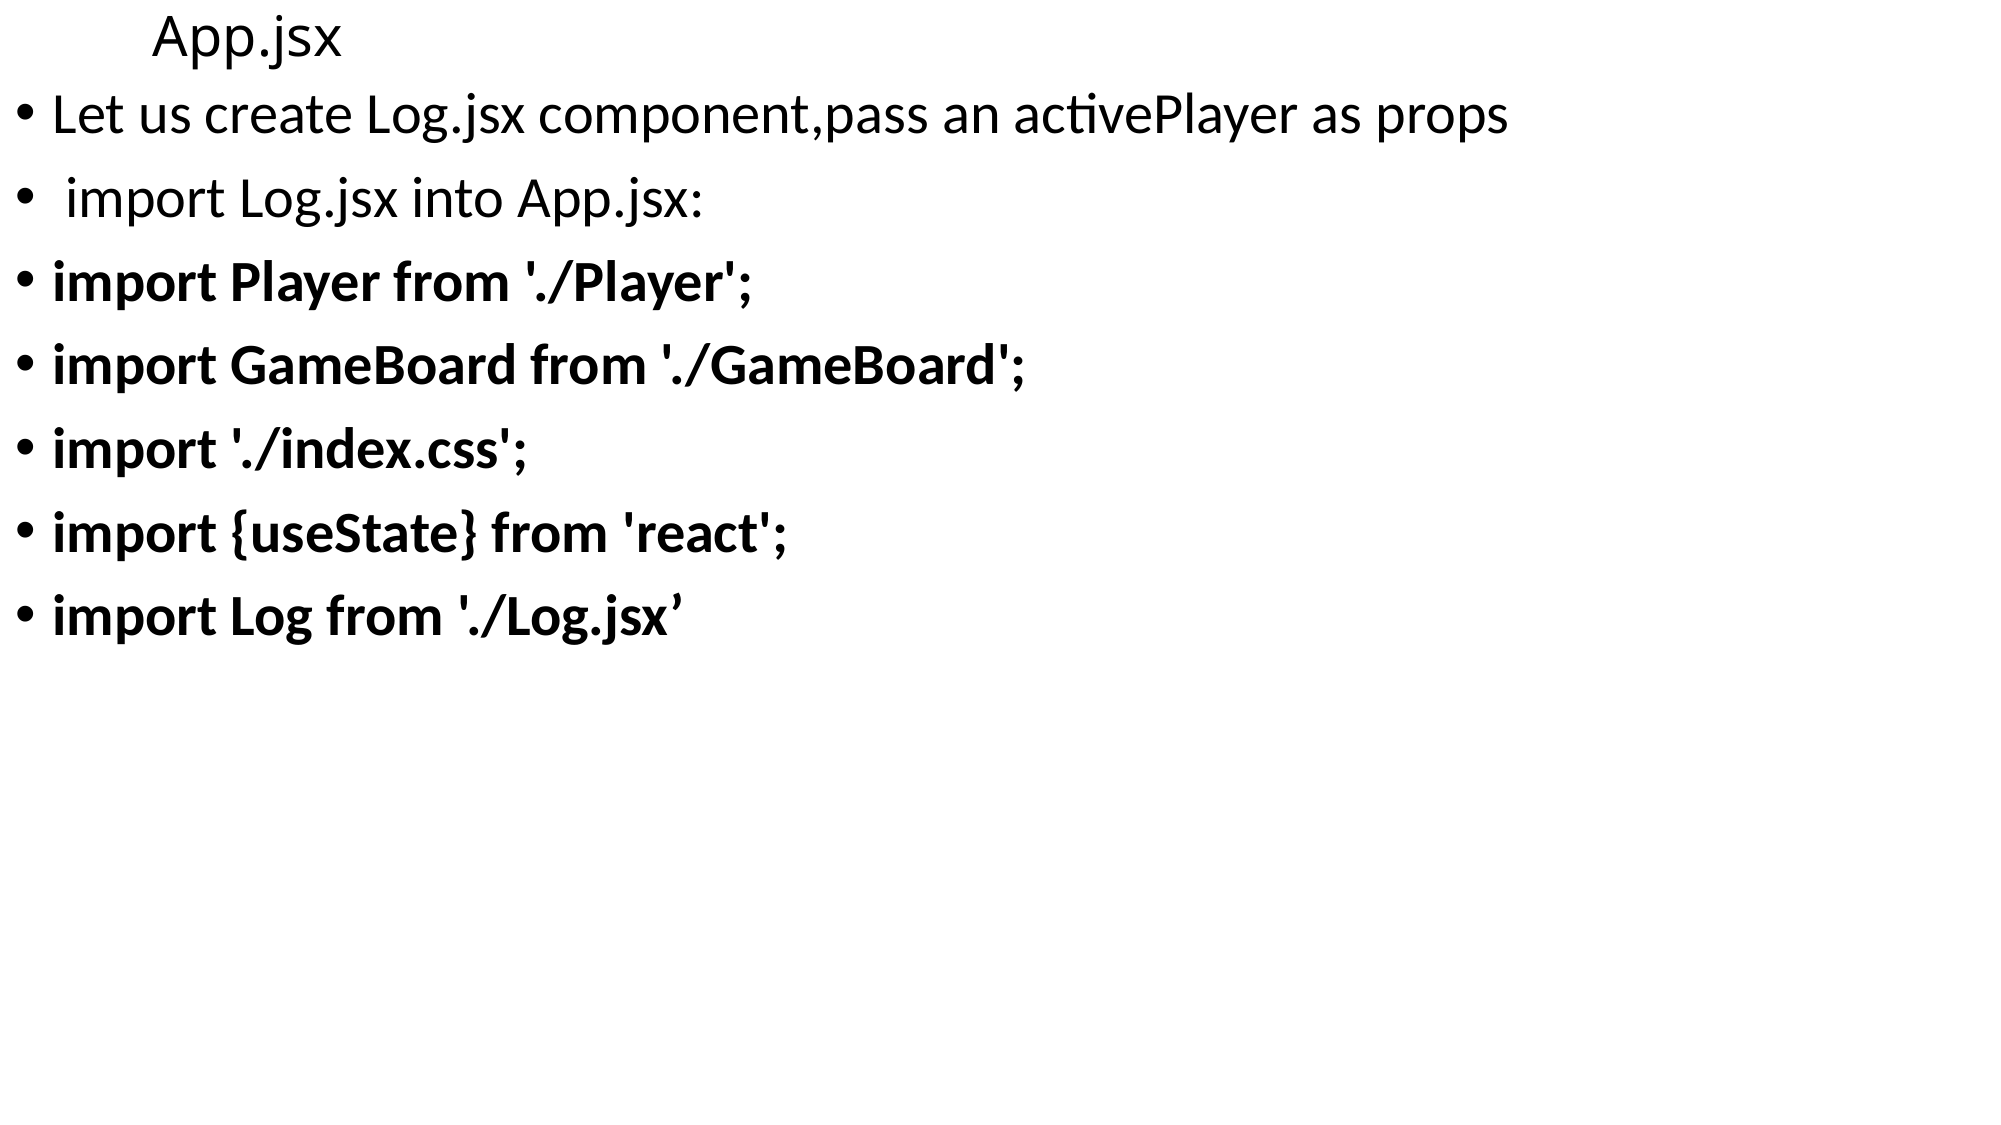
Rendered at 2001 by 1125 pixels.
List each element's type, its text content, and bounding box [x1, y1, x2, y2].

list Let us create Log.jsx component,pass an activePlayer as props import Log.jsx into App.jsx: import Player from './Player'; import GameBoard from './GameBoard'; import './index.css'; import {useState} from 'react'; import Log from './Log.jsx’ [0, 76, 2000, 1125]
title App.jsx [137, 0, 1863, 76]
